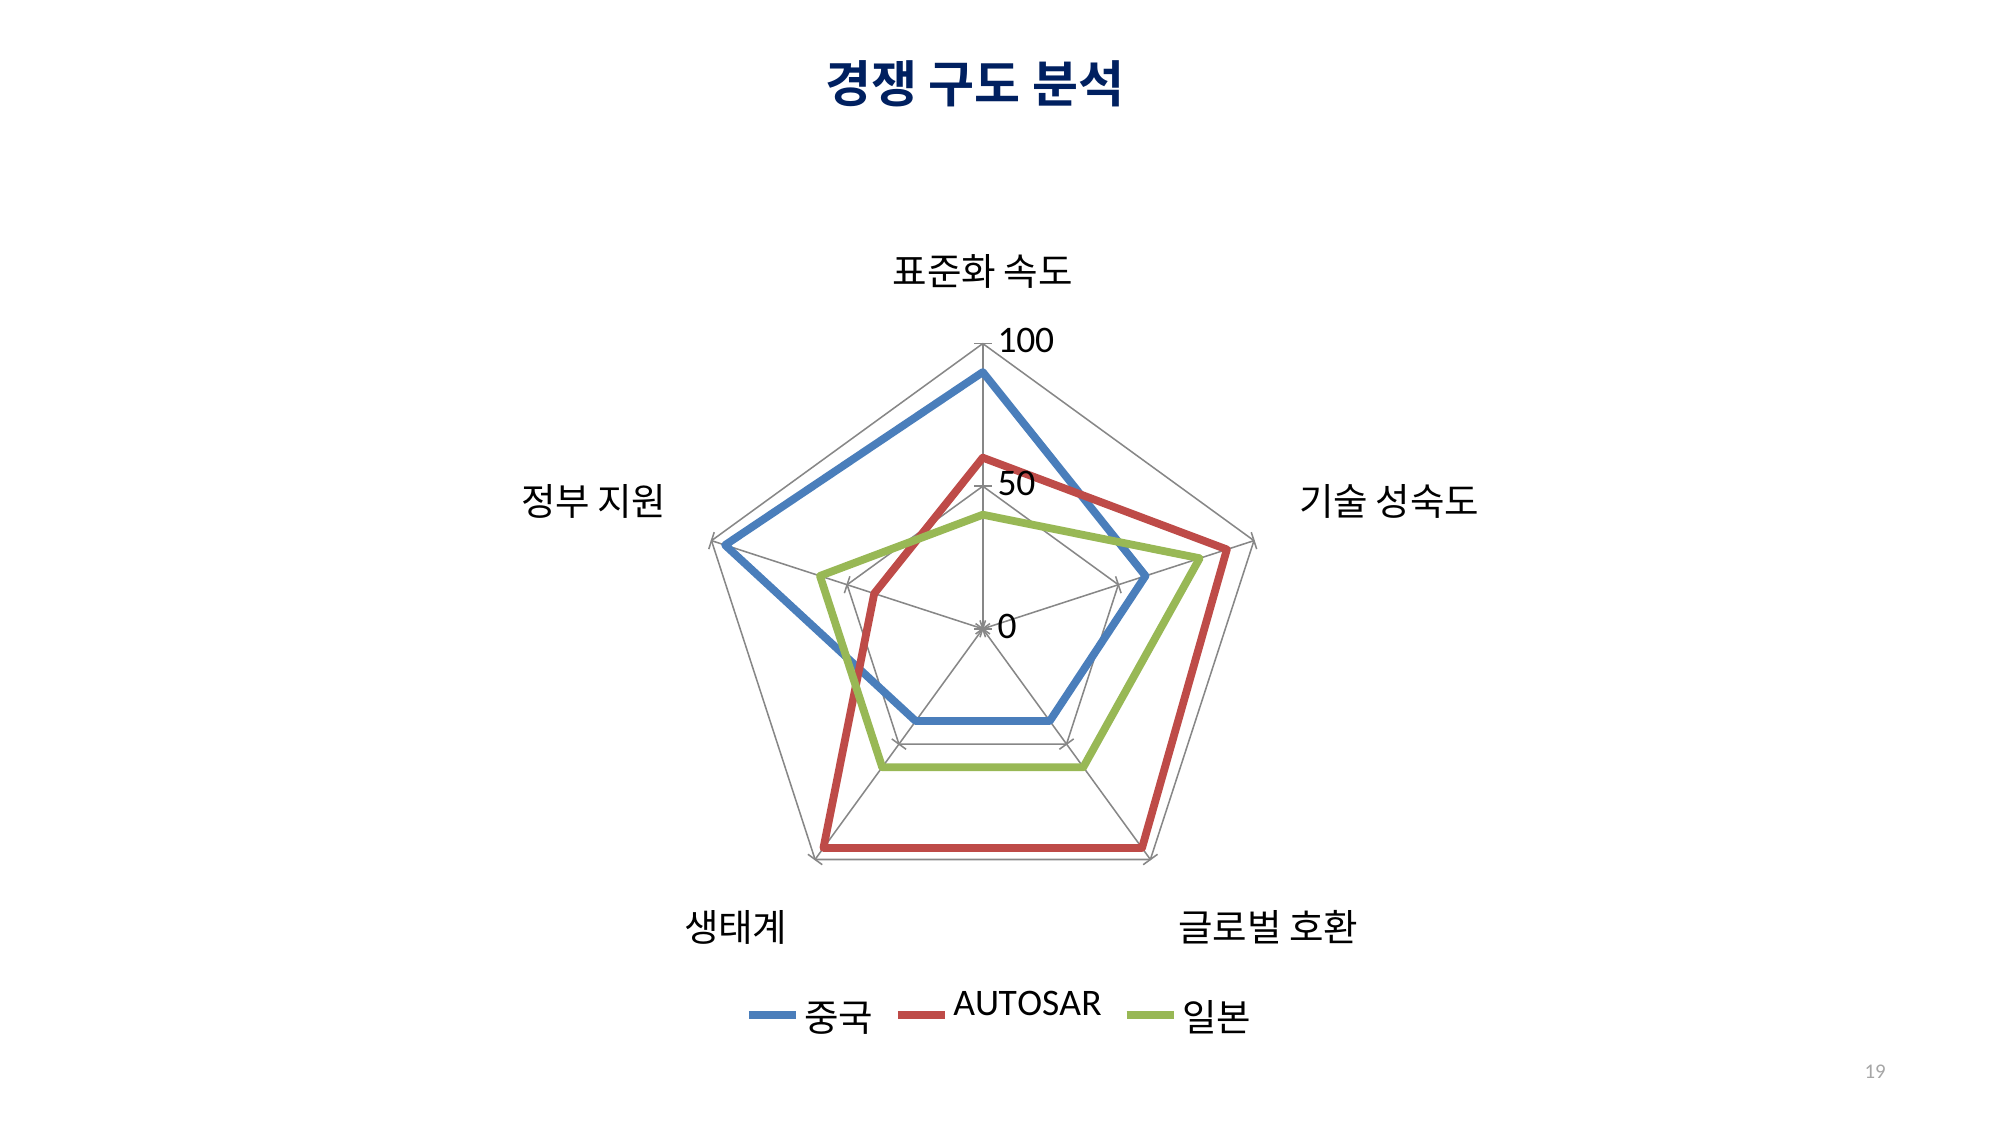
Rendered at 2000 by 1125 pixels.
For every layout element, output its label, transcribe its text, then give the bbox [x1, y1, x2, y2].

text_box 19 [1849, 1050, 1901, 1090]
chart [149, 224, 1851, 1051]
text_box 경쟁 구도 분석 [810, 44, 1140, 120]
